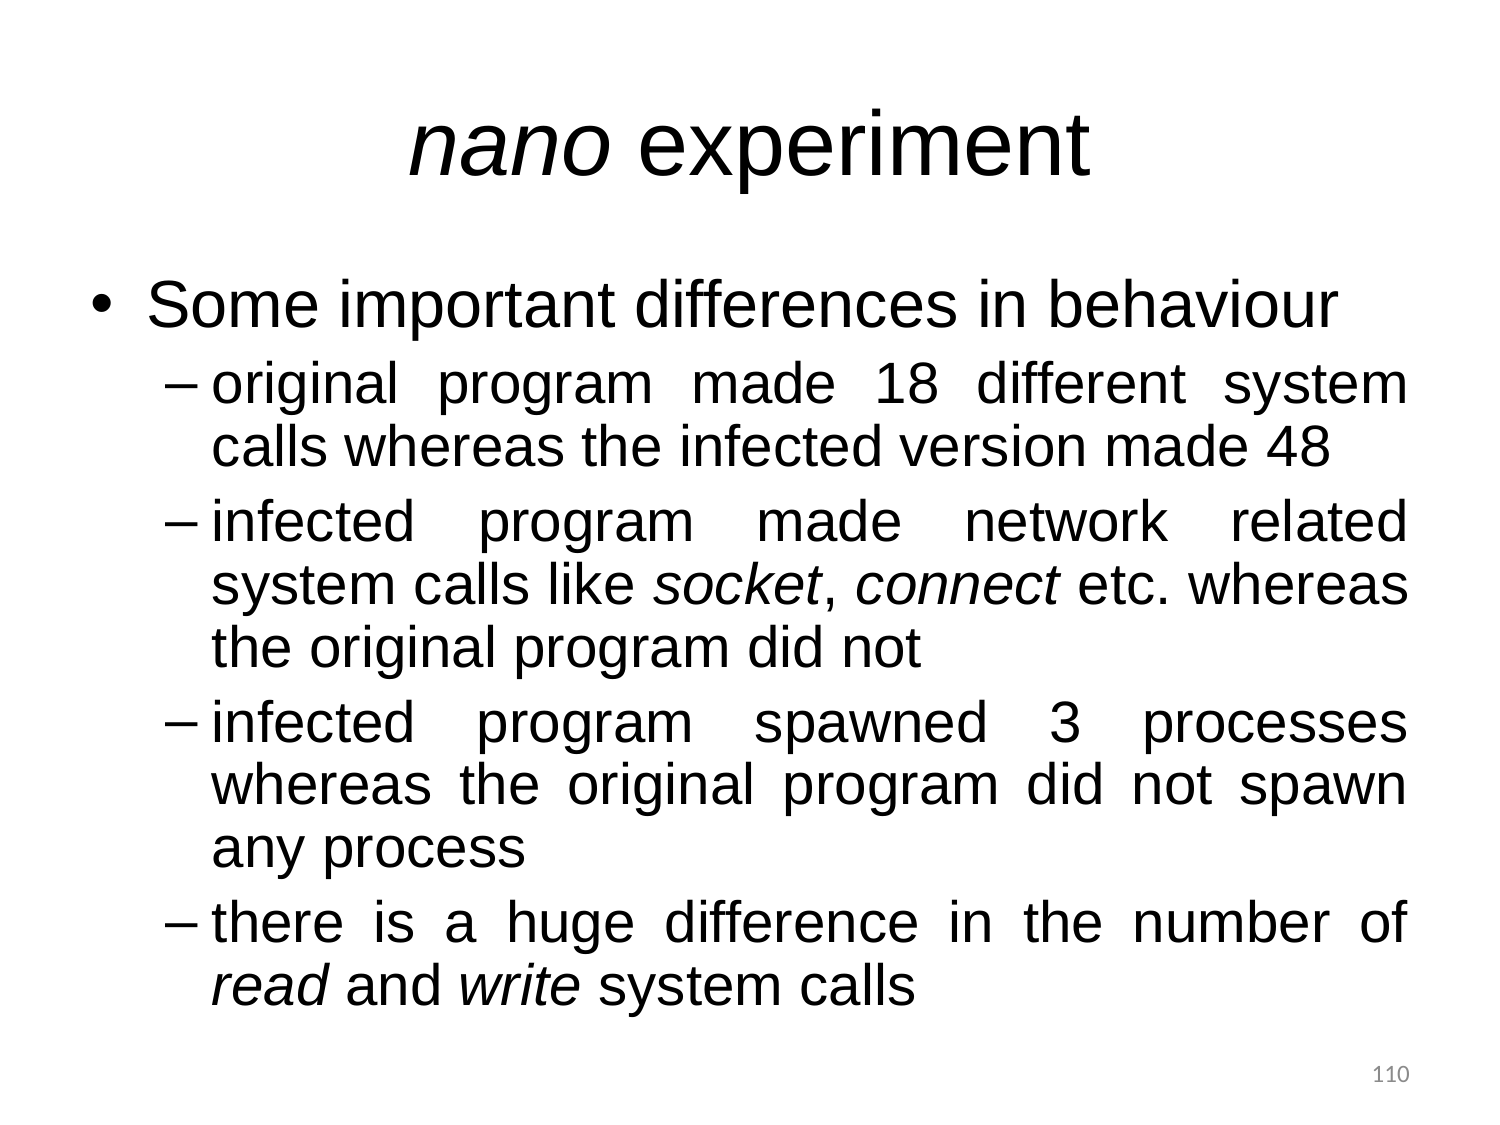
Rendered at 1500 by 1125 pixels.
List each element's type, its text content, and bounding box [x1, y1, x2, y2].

slide_number 110 [1074, 1042, 1425, 1103]
list Some important differences in behaviour original program made 18 different system calls whereas the infected version made 48 infected program made network related system calls like socket, connect etc. whereas the original program did not infected program spawned 3 processes whereas the original program did not spawn any process there is a huge difference in the number of read and write system calls [75, 262, 1425, 1063]
title nano experiment [75, 45, 1425, 233]
